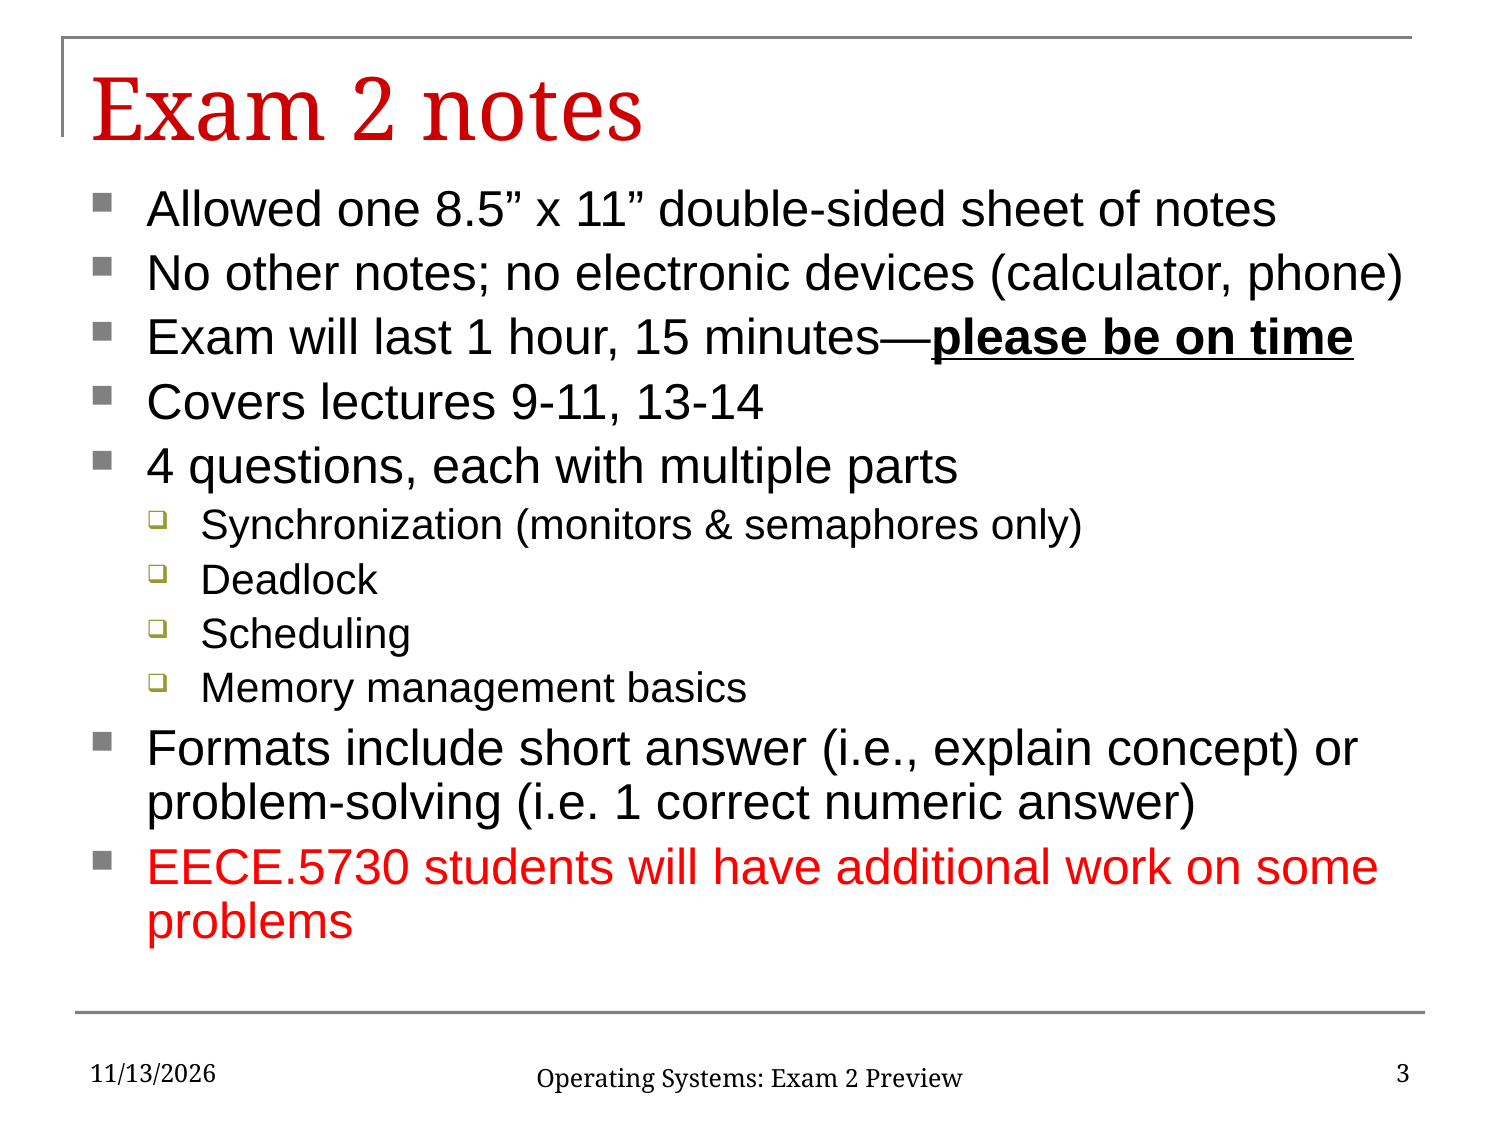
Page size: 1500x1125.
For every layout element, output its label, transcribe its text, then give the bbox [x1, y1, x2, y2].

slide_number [74, 1023, 426, 1100]
title Exam 2 notes [75, 45, 1425, 163]
slide_number 3 [1074, 1023, 1426, 1100]
footer Operating Systems: Exam 2 Preview [512, 1024, 988, 1101]
list Allowed one 8.5” x 11” double-sided sheet of notes No other notes; no electronic devices (calculator, phone) Exam will last 1 hour, 15 minutes—please be on time Covers lectures 9-11, 13-14 4 questions, each with multiple parts Synchronization (monitors & semaphores only) Deadlock Scheduling Memory management basics Formats include short answer (i.e., explain concept) or problem-solving (i.e. 1 correct numeric answer) EECE.5730 students will have additional work on some problems [75, 174, 1425, 1006]
